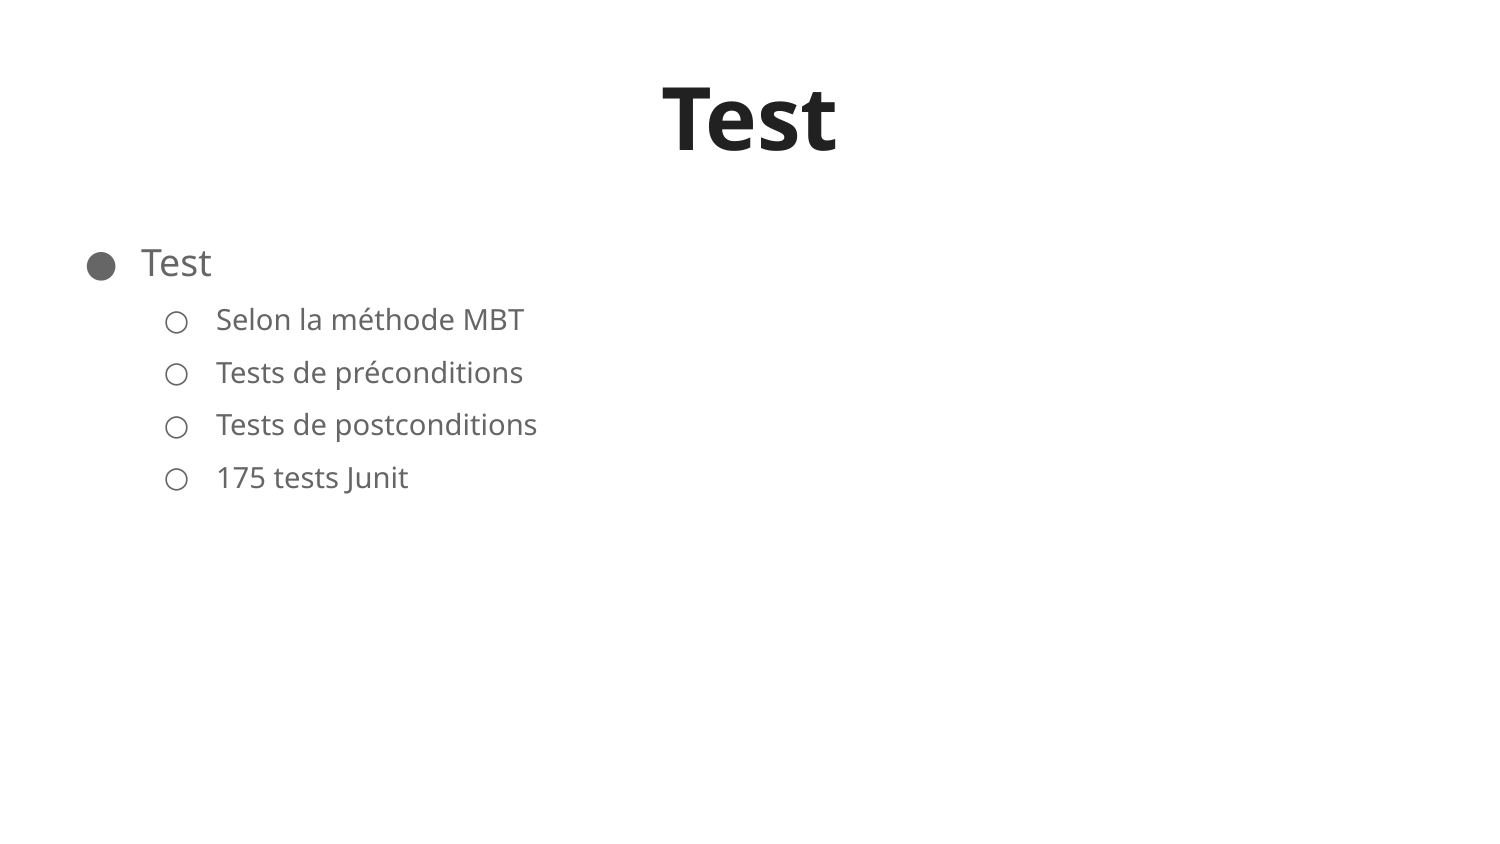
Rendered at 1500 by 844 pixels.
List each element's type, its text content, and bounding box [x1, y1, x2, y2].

list Test Selon la méthode MBT Tests de préconditions Tests de postconditions 175 tests Junit [51, 201, 1449, 750]
title Test [51, 48, 1449, 180]
